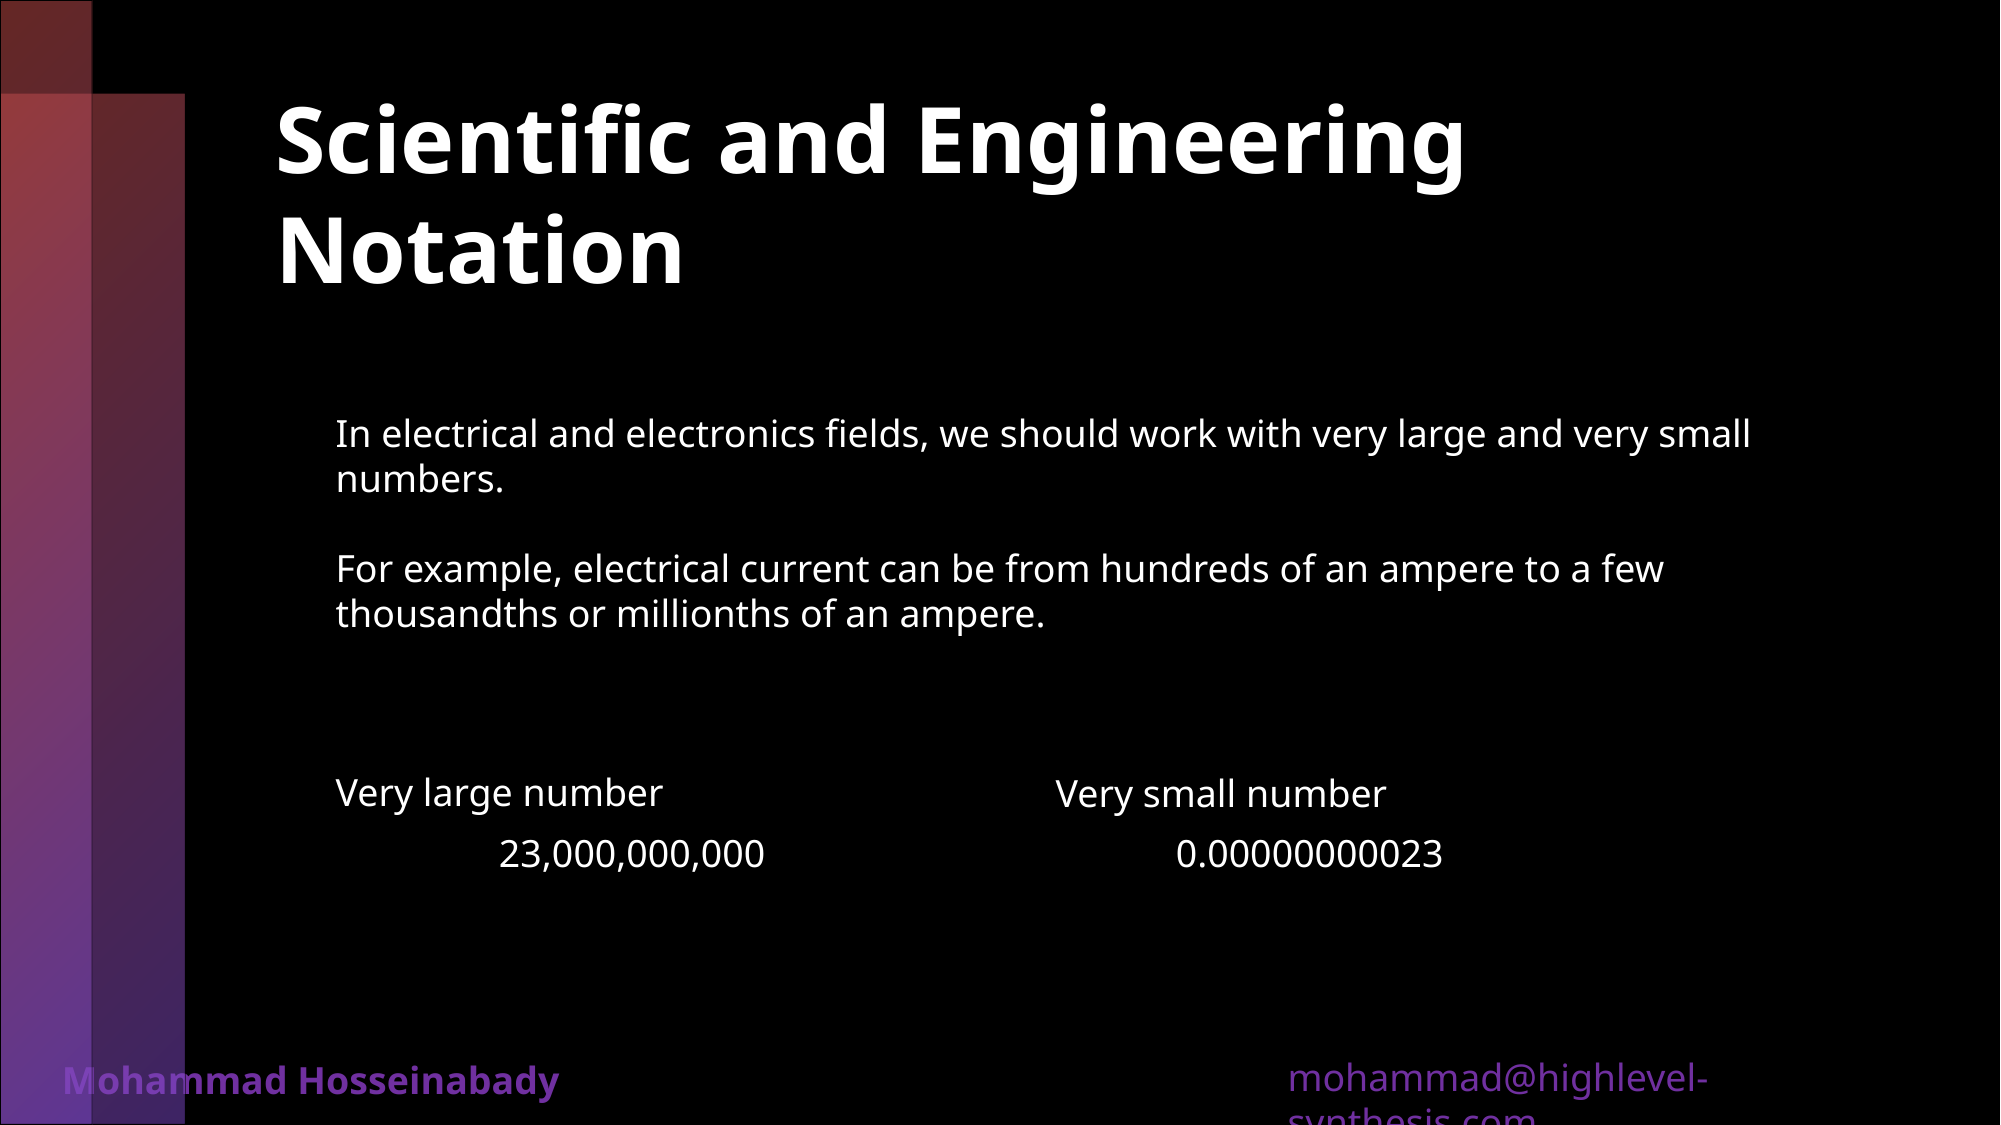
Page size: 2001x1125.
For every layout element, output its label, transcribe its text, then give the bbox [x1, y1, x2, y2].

text_box 23,000,000,000 [484, 822, 781, 882]
text_box In electrical and electronics fields, we should work with very large and very small numbers. For example, electrical current can be from hundreds of an ampere to a few thousandths or millionths of an ampere. [320, 402, 1869, 643]
title Scientific and Engineering Notation [260, 74, 1817, 329]
text_box Very small number [1040, 762, 1413, 822]
text_box 0.00000000023 [1161, 822, 1459, 882]
text_box Very large number [320, 761, 693, 822]
